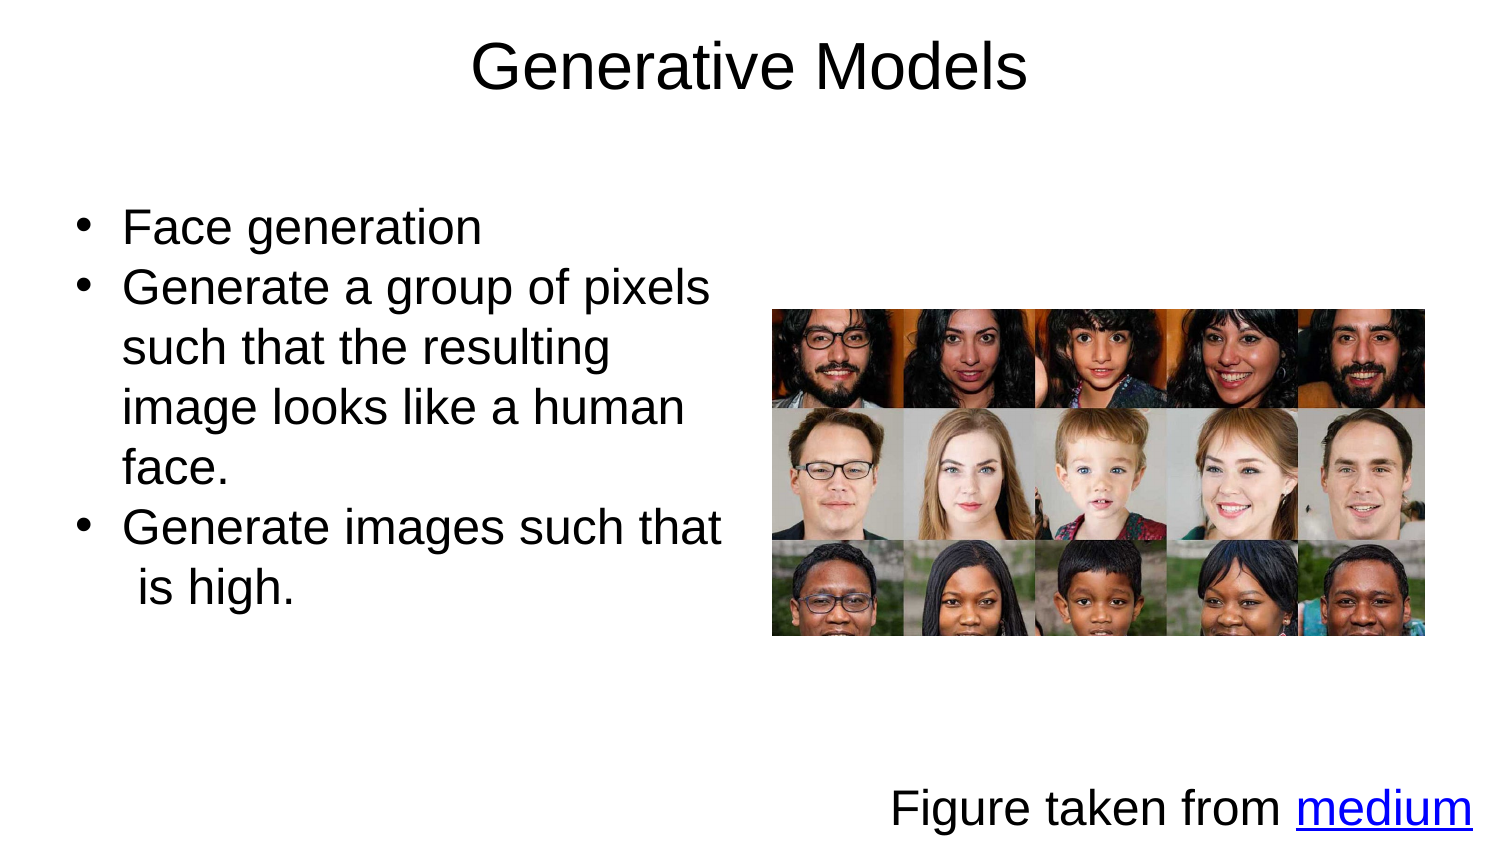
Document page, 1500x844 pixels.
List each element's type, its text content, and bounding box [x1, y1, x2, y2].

text_box Figure taken from medium [874, 767, 1500, 843]
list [772, 309, 1426, 636]
title Generative Models [57, 22, 1442, 104]
